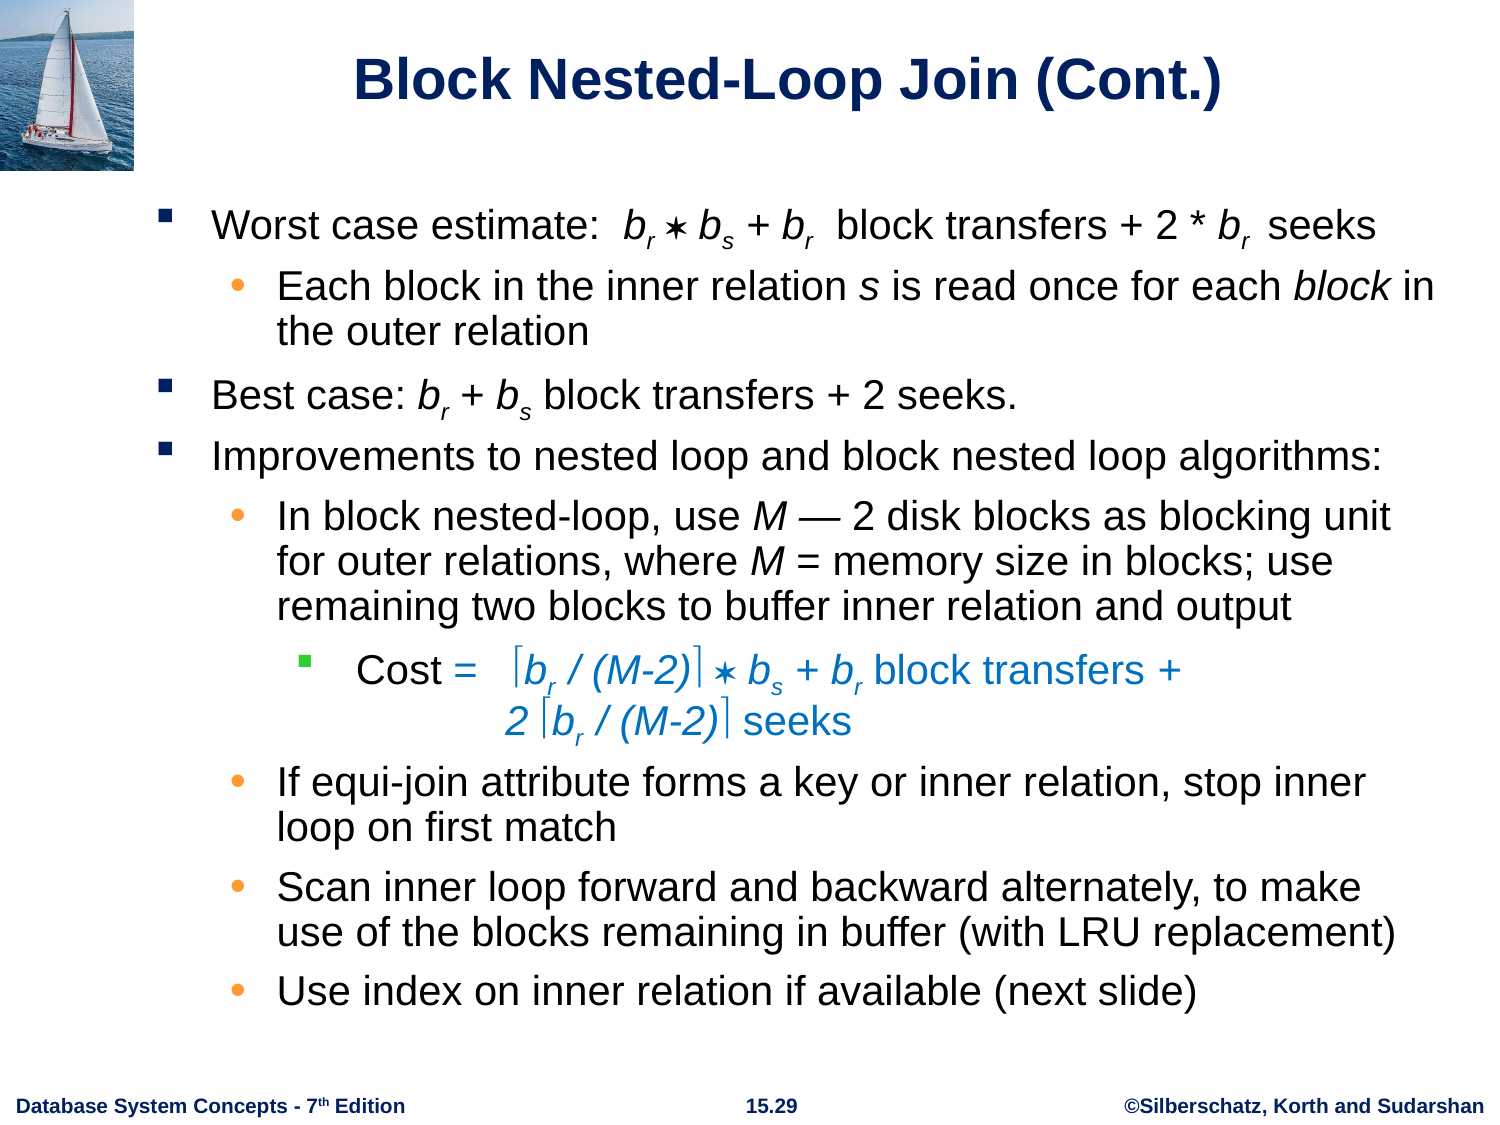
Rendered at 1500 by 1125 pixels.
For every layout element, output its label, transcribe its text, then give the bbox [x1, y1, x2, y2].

list Worst case estimate: br  bs + br block transfers + 2 * br seeks Each block in the inner relation s is read once for each block in the outer relation Best case: br + bs block transfers + 2 seeks. Improvements to nested loop and block nested loop algorithms: In block nested-loop, use M — 2 disk blocks as blocking unit for outer relations, where M = memory size in blocks; use remaining two blocks to buffer inner relation and output Cost = br / (M-2)  bs + br block transfers + 2 br / (M-2) seeks If equi-join attribute forms a key or inner relation, stop inner loop on first match Scan inner loop forward and backward alternately, to make use of the blocks remaining in buffer (with LRU replacement) Use index on inner relation if available (next slide) [139, 191, 1451, 924]
title Block Nested-Loop Join (Cont.) [125, 18, 1452, 120]
picture [0, 0, 134, 171]
